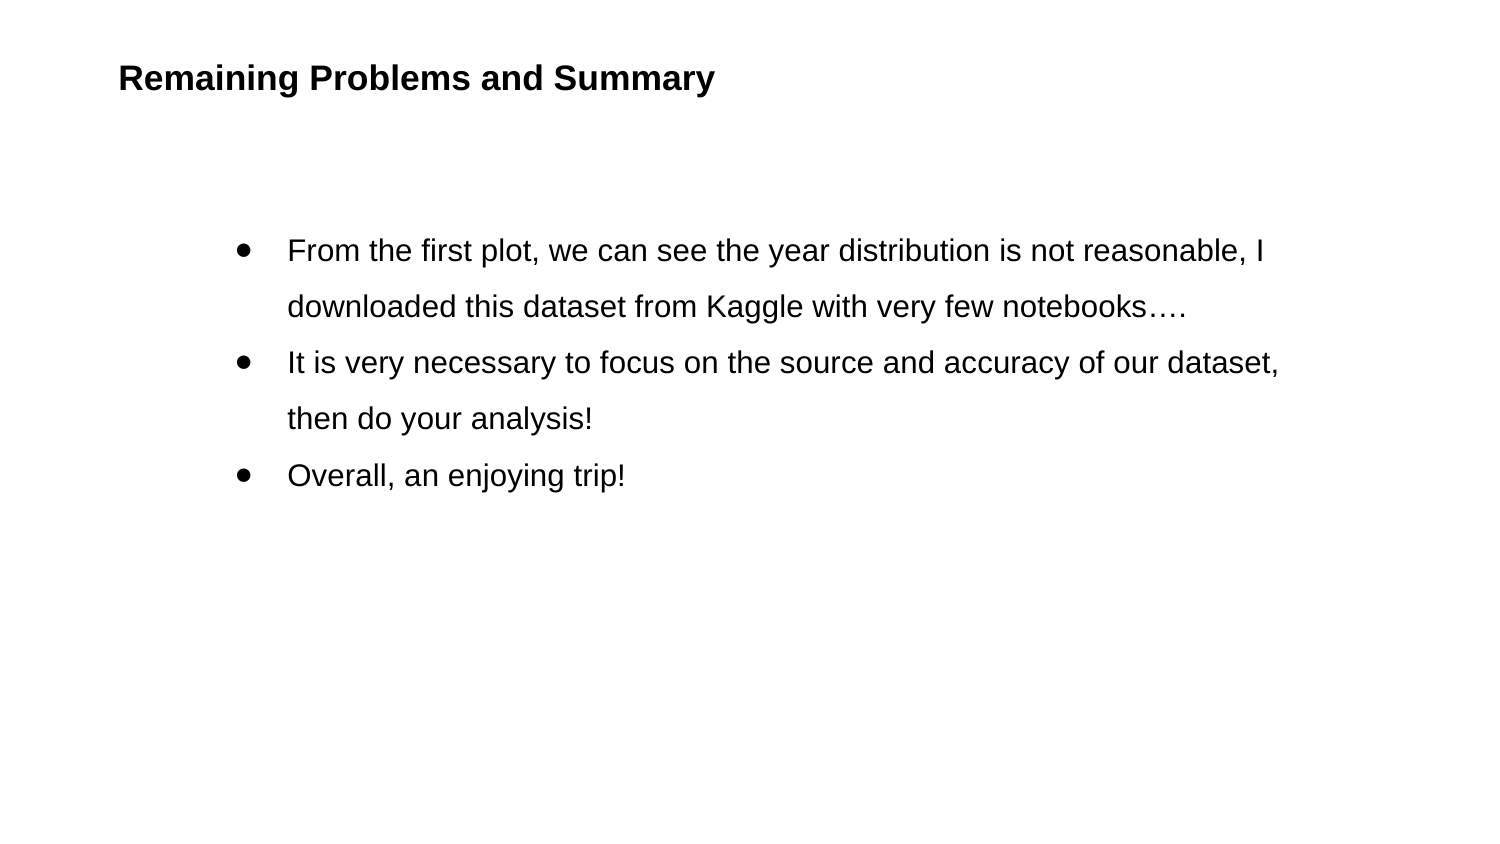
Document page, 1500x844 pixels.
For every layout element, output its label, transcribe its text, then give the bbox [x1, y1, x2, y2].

text_box Remaining Problems and Summary [103, 39, 1413, 113]
text_box From the first plot, we can see the year distribution is not reasonable, I downloaded this dataset from Kaggle with very few notebooks…. It is very necessary to focus on the source and accuracy of our dataset, then do your analysis! Overall, an enjoying trip! [197, 196, 1303, 508]
